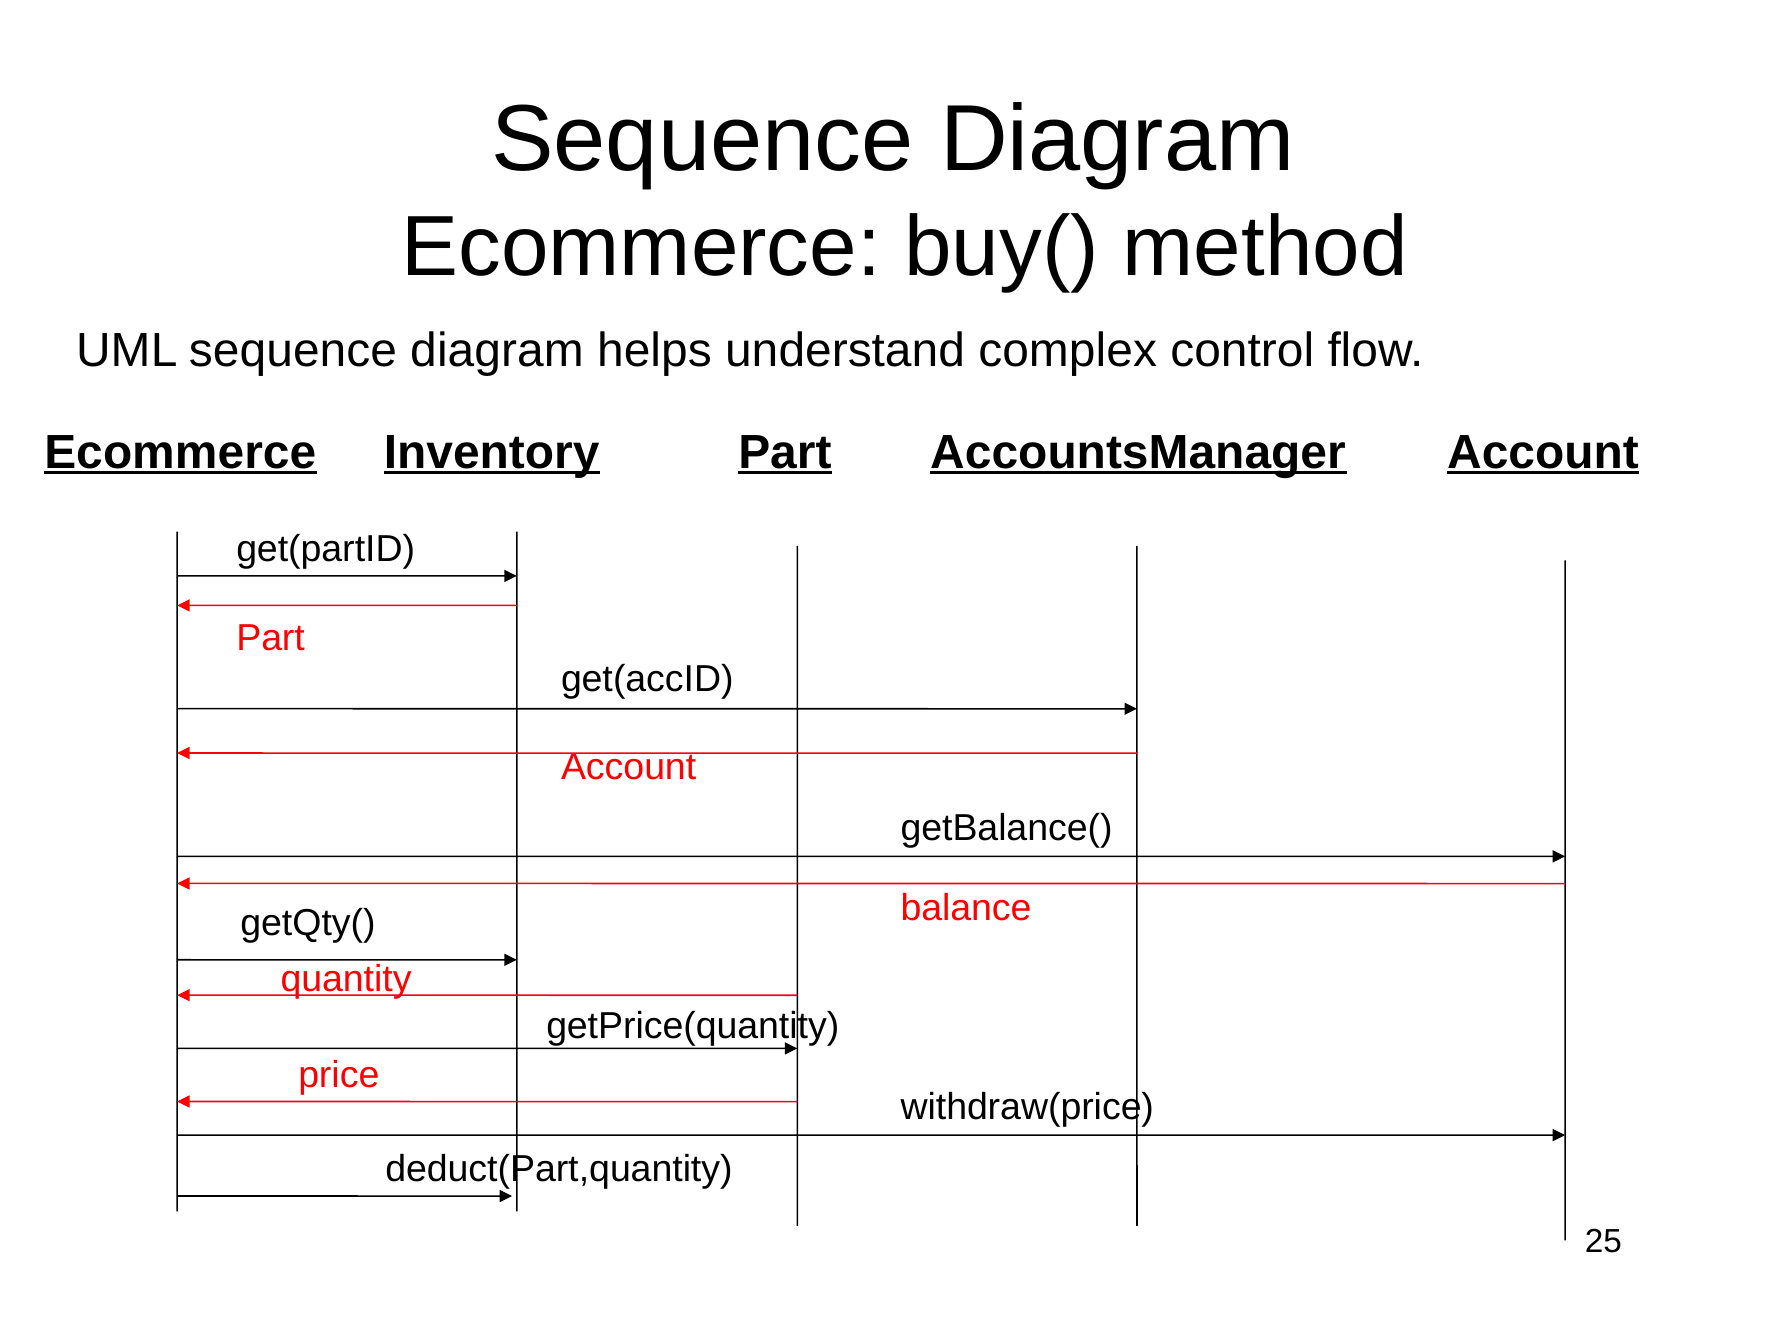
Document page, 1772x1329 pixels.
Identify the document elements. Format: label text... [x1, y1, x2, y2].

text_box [723, 716, 887, 733]
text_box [915, 1144, 1418, 1227]
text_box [368, 865, 665, 874]
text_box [915, 865, 1418, 874]
slide_number 25 [1269, 1210, 1640, 1300]
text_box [176, 875, 1566, 937]
text_box UML sequence diagram helps understand complex control flow. [59, 310, 1698, 385]
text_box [176, 889, 517, 960]
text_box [368, 413, 665, 644]
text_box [723, 1144, 887, 1227]
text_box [176, 734, 1138, 795]
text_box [915, 413, 1418, 794]
text_box getPrice(quantity) [670, 993, 718, 1054]
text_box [368, 1206, 665, 1212]
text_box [176, 605, 517, 645]
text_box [915, 945, 1418, 1072]
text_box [176, 1074, 1566, 1136]
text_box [368, 716, 665, 733]
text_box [176, 795, 1566, 857]
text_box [176, 1136, 751, 1198]
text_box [1431, 413, 1699, 1241]
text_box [176, 516, 517, 578]
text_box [176, 646, 1138, 709]
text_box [723, 945, 887, 1072]
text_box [723, 413, 887, 644]
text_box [368, 945, 665, 1072]
title Sequence Diagram Ecommerce: buy() method [118, 88, 1669, 281]
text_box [723, 865, 887, 874]
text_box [29, 413, 366, 1212]
